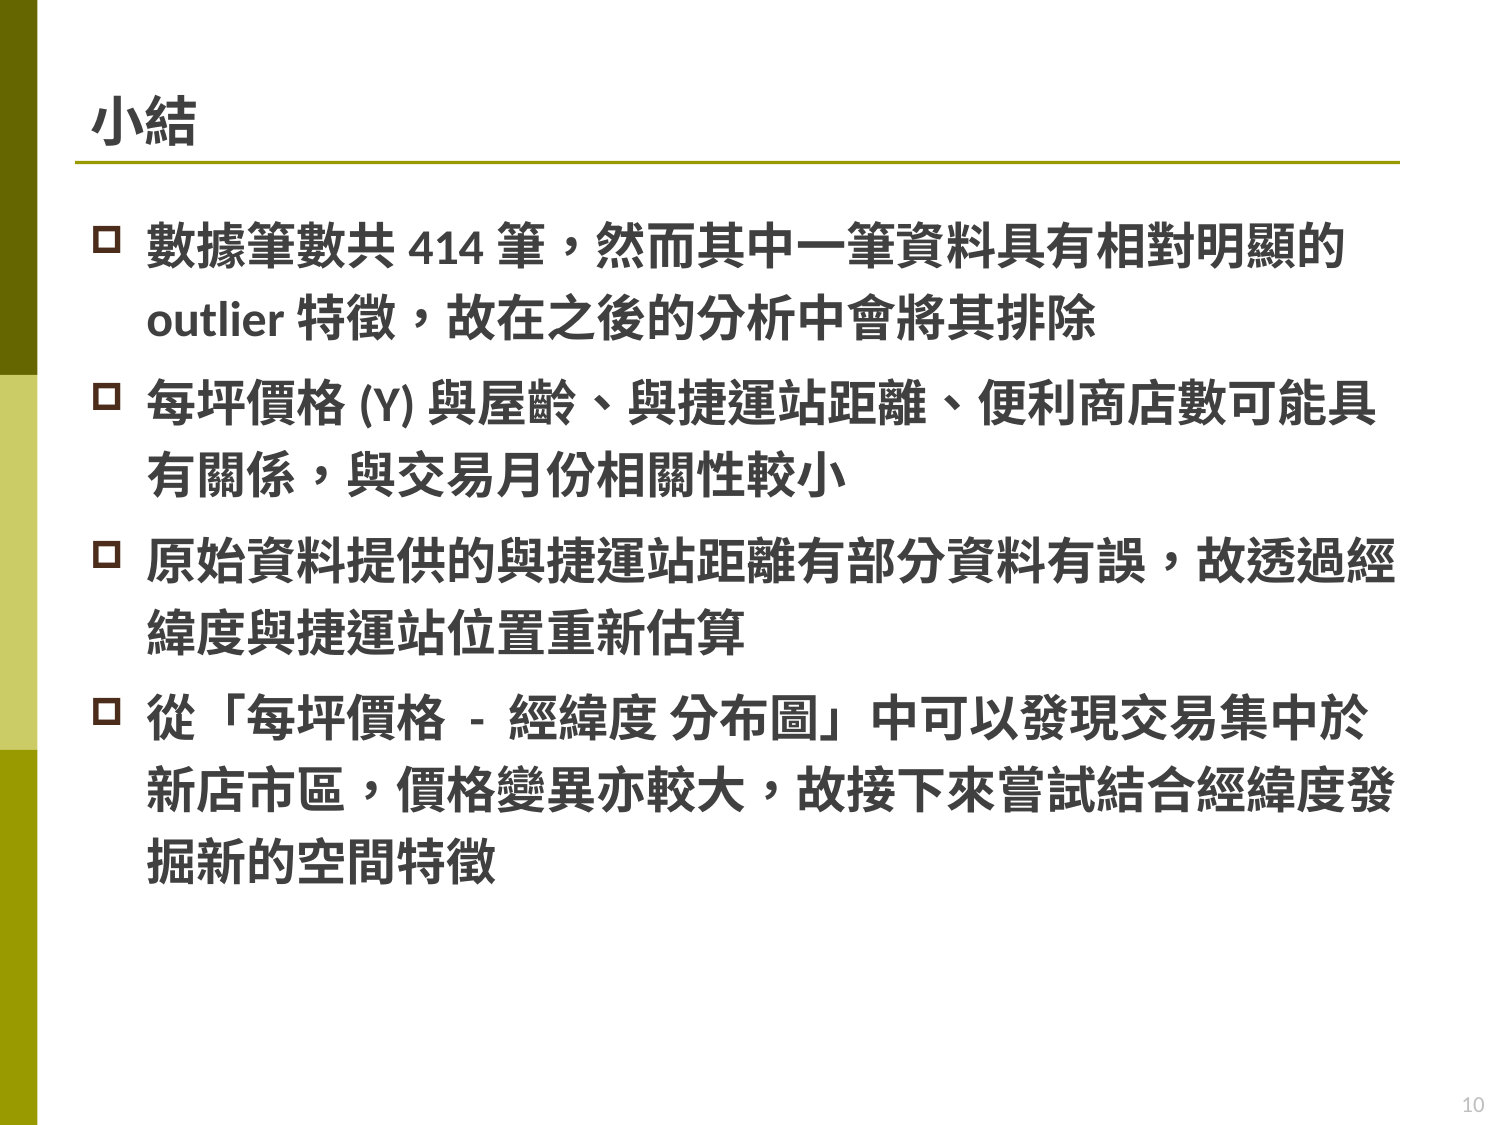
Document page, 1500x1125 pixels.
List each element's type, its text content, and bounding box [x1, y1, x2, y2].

list 數據筆數共414筆，然而其中一筆資料具有相對明顯的outlier特徵，故在之後的分析中會將其排除 每坪價格(Y)與屋齡、與捷運站距離、便利商店數可能具有關係，與交易月份相關性較小 原始資料提供的與捷運站距離有部分資料有誤，故透過經緯度與捷運站位置重新估算 從「每坪價格 - 經緯度 分布圖」中可以發現交易集中於新店市區，價格變異亦較大，故接下來嘗試結合經緯度發掘新的空間特徵 [74, 194, 1426, 1051]
title 小結 [74, 60, 1426, 160]
slide_number 10 [1400, 1082, 1500, 1125]
